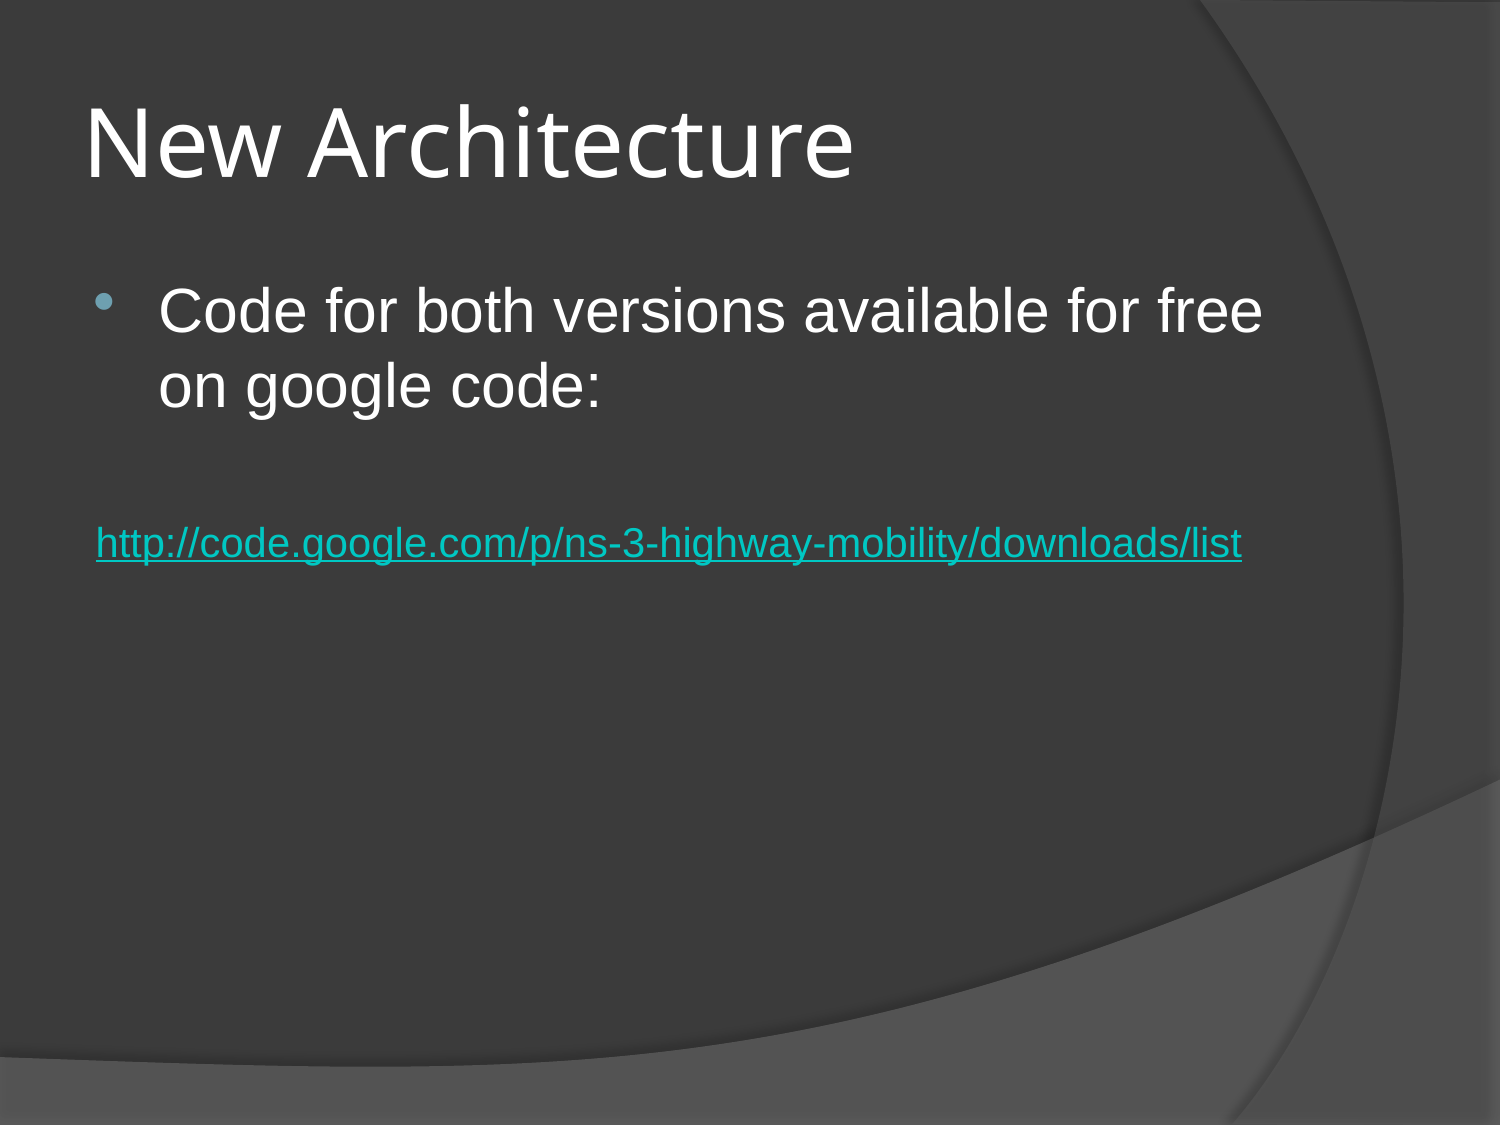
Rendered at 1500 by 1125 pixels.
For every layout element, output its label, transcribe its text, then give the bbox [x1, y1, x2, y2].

list Code for both versions available for free on google code: http://code.google.com/p/ns-3-highway-mobility/downloads/list [75, 262, 1300, 1005]
title New Architecture [75, 45, 1300, 233]
